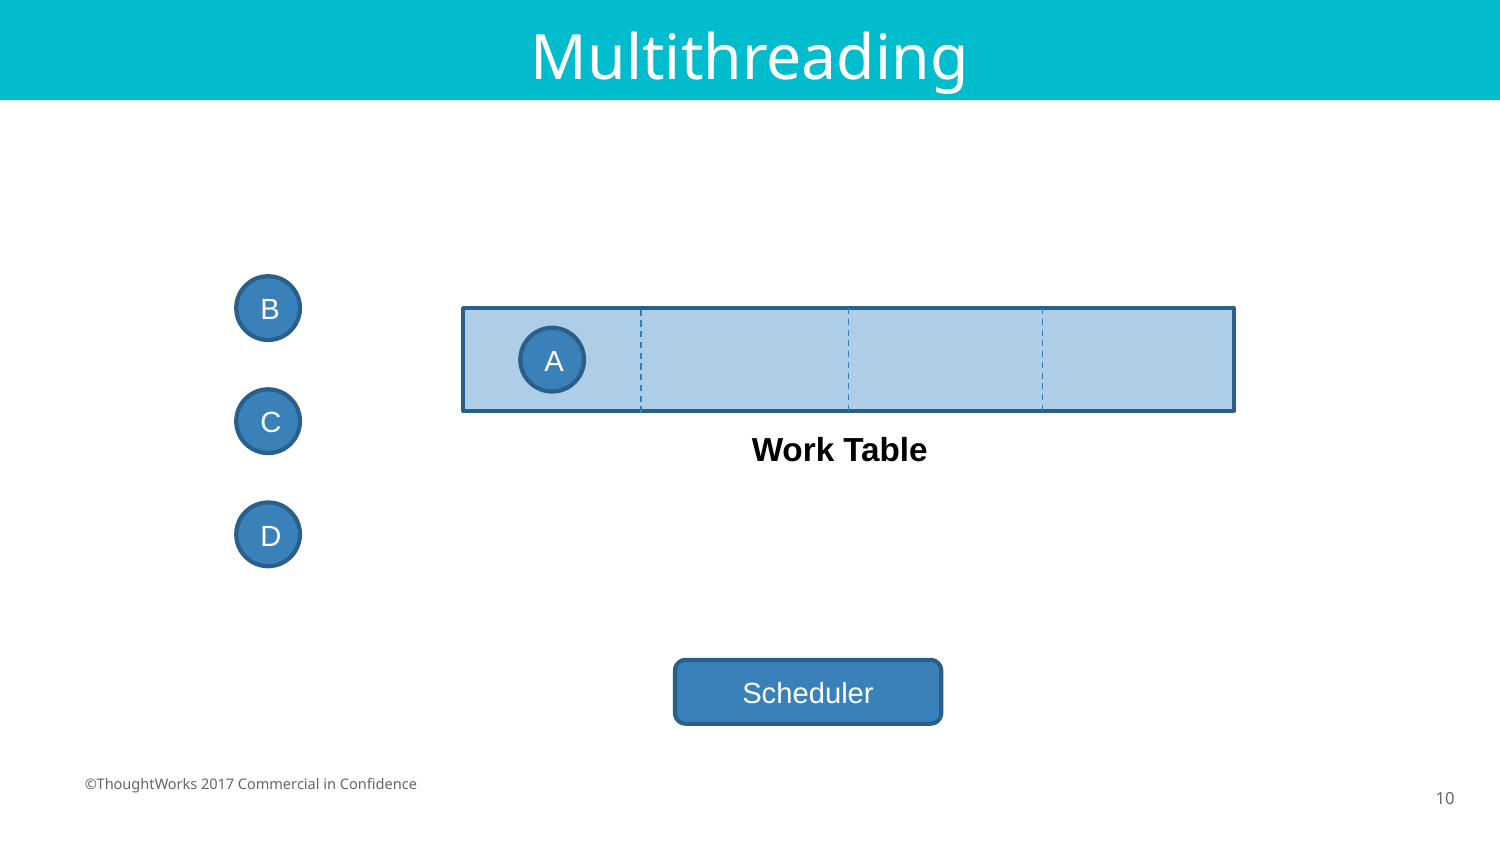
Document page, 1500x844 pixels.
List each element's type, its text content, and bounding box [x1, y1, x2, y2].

text_box Work Table [737, 421, 960, 476]
text_box [461, 306, 1236, 413]
text_box B [234, 274, 303, 343]
text_box D [234, 500, 303, 569]
text_box C [234, 387, 303, 456]
slide_number 10 [1379, 766, 1470, 832]
text_box [0, 0, 1500, 101]
text_box A [518, 325, 587, 394]
title Multithreading [71, 8, 1429, 101]
text_box Scheduler [672, 657, 944, 726]
